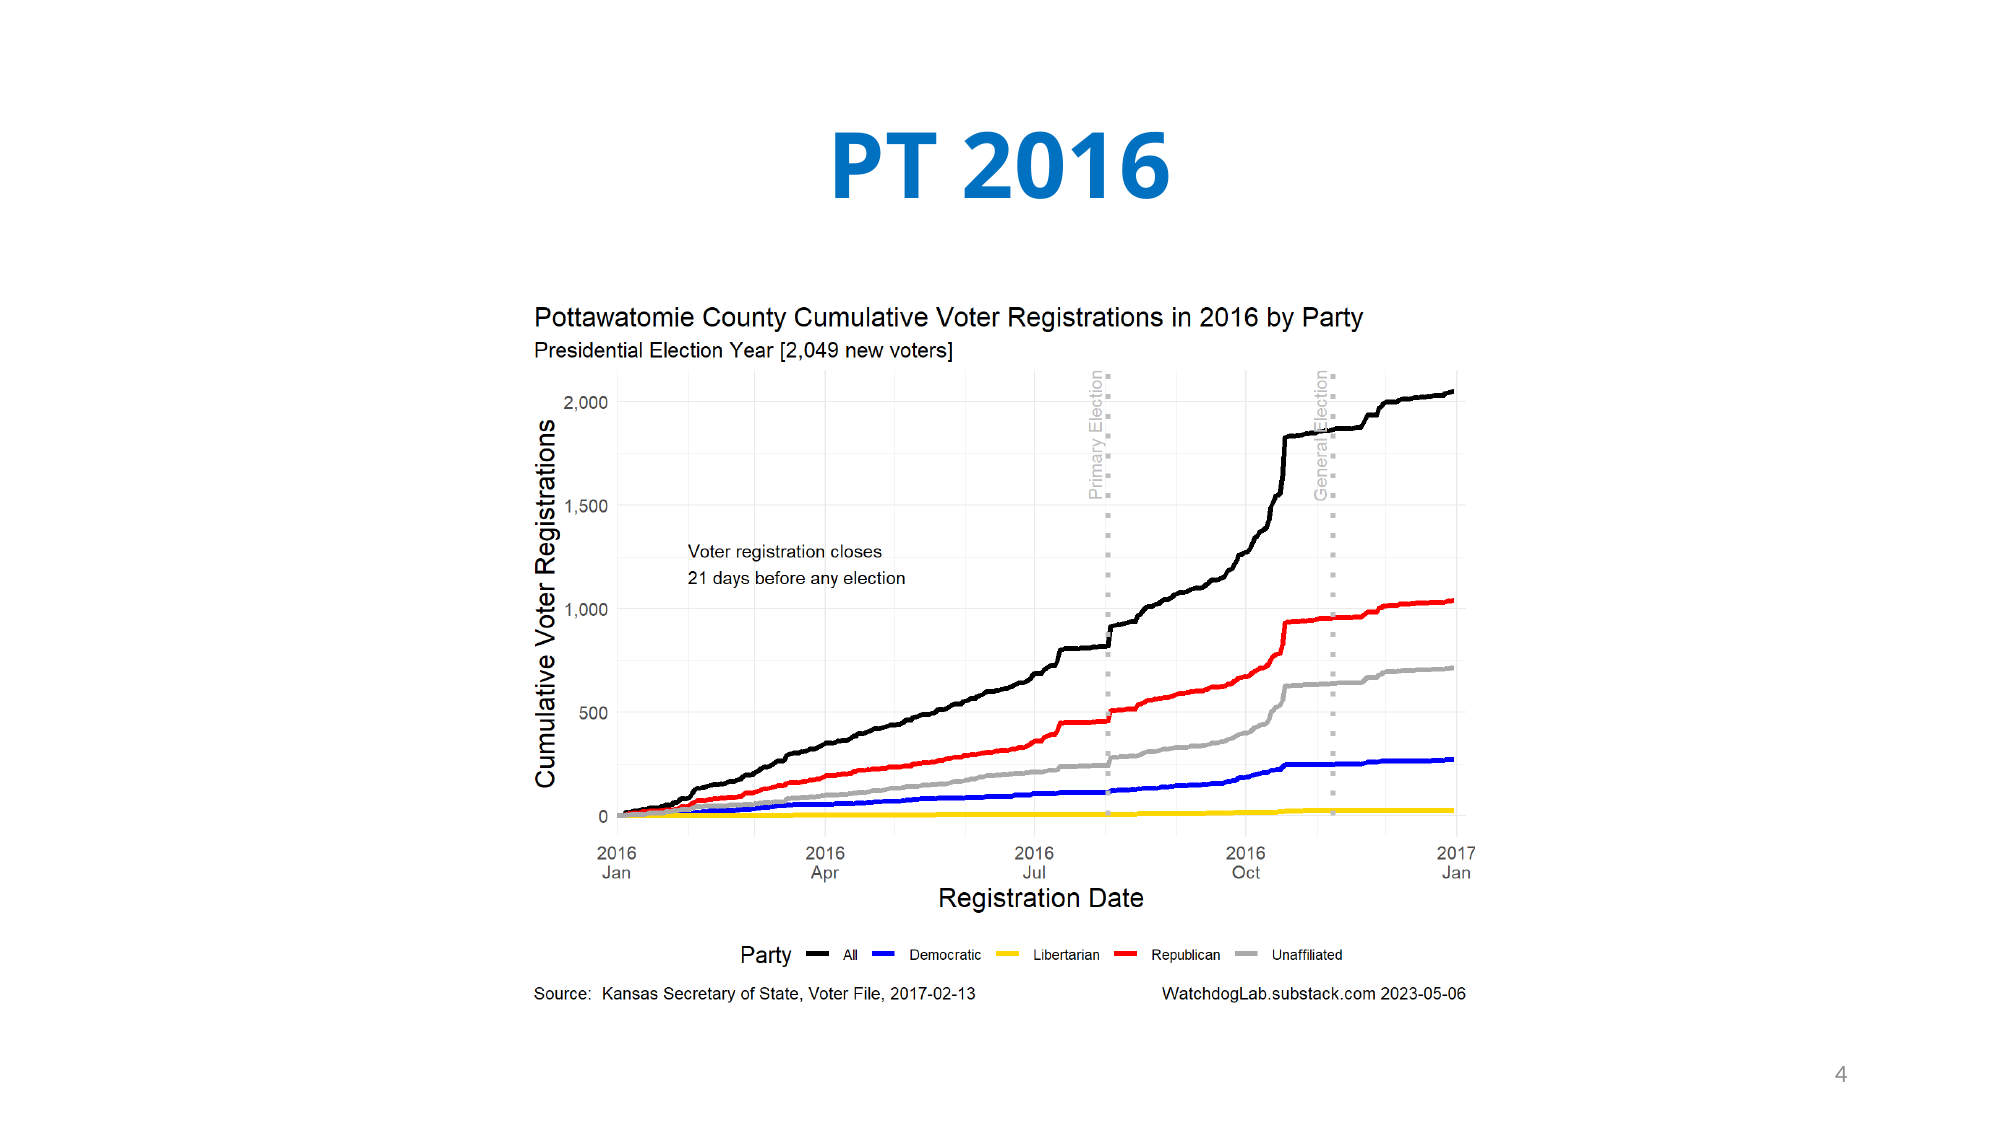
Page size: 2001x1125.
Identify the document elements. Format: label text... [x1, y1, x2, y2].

picture [524, 297, 1475, 1011]
slide_number ‹#› [1412, 1042, 1863, 1103]
title PT 2016 [137, 59, 1863, 278]
